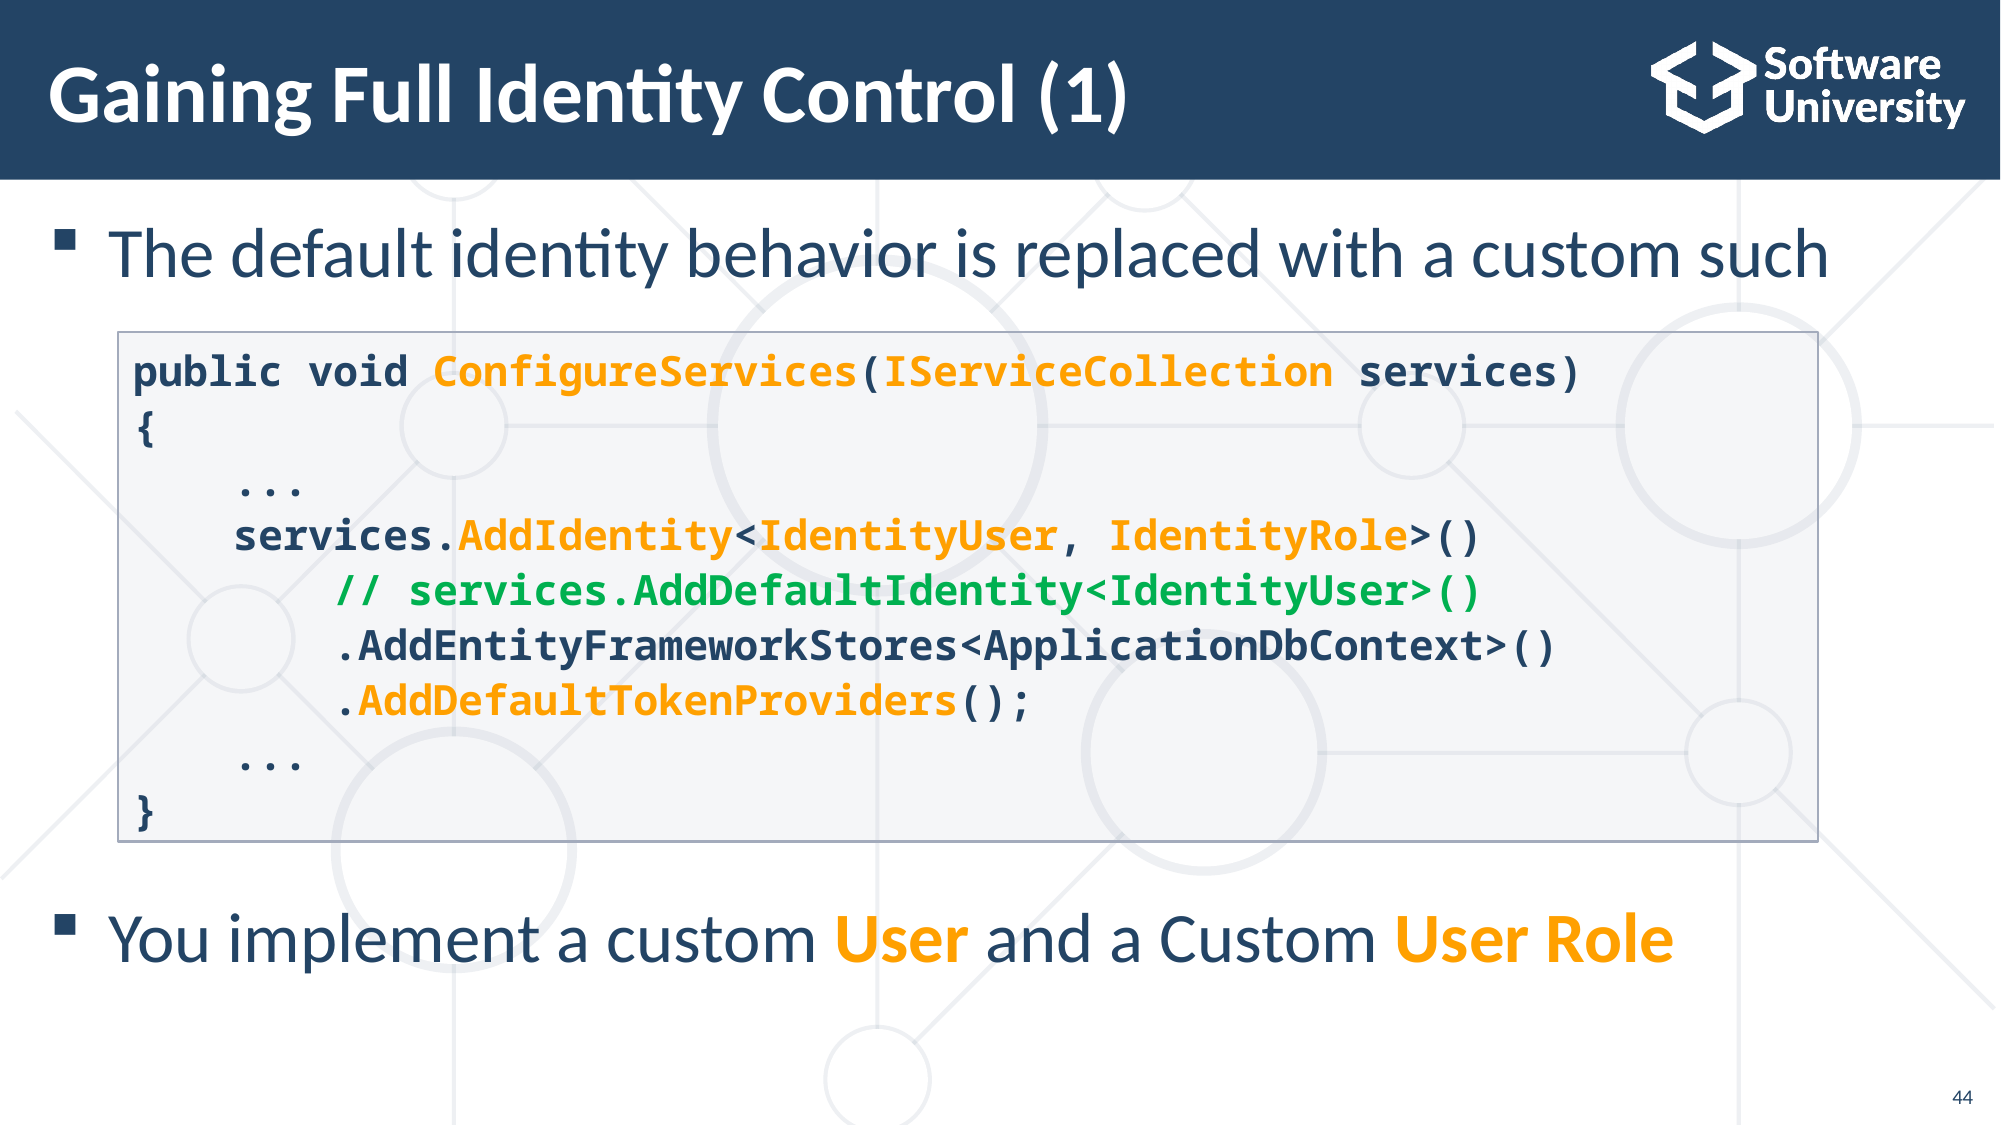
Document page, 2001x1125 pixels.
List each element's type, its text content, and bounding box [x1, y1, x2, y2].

list The default identity behavior is replaced with a custom such You implement a custom User and a Custom User Role [31, 196, 1970, 1104]
slide_number 44 [1927, 1067, 1989, 1117]
text_box public void ConfigureServices(IServiceCollection services) { ... services.AddIdentity<IdentityUser, IdentityRole>() // services.AddDefaultIdentity<IdentityUser>() .AddEntityFrameworkStores<ApplicationDbContext>() .AddDefaultTokenProviders(); ... } [118, 331, 1819, 842]
picture [1651, 41, 1966, 134]
title Gaining Full Identity Control (1) [31, 16, 1625, 162]
